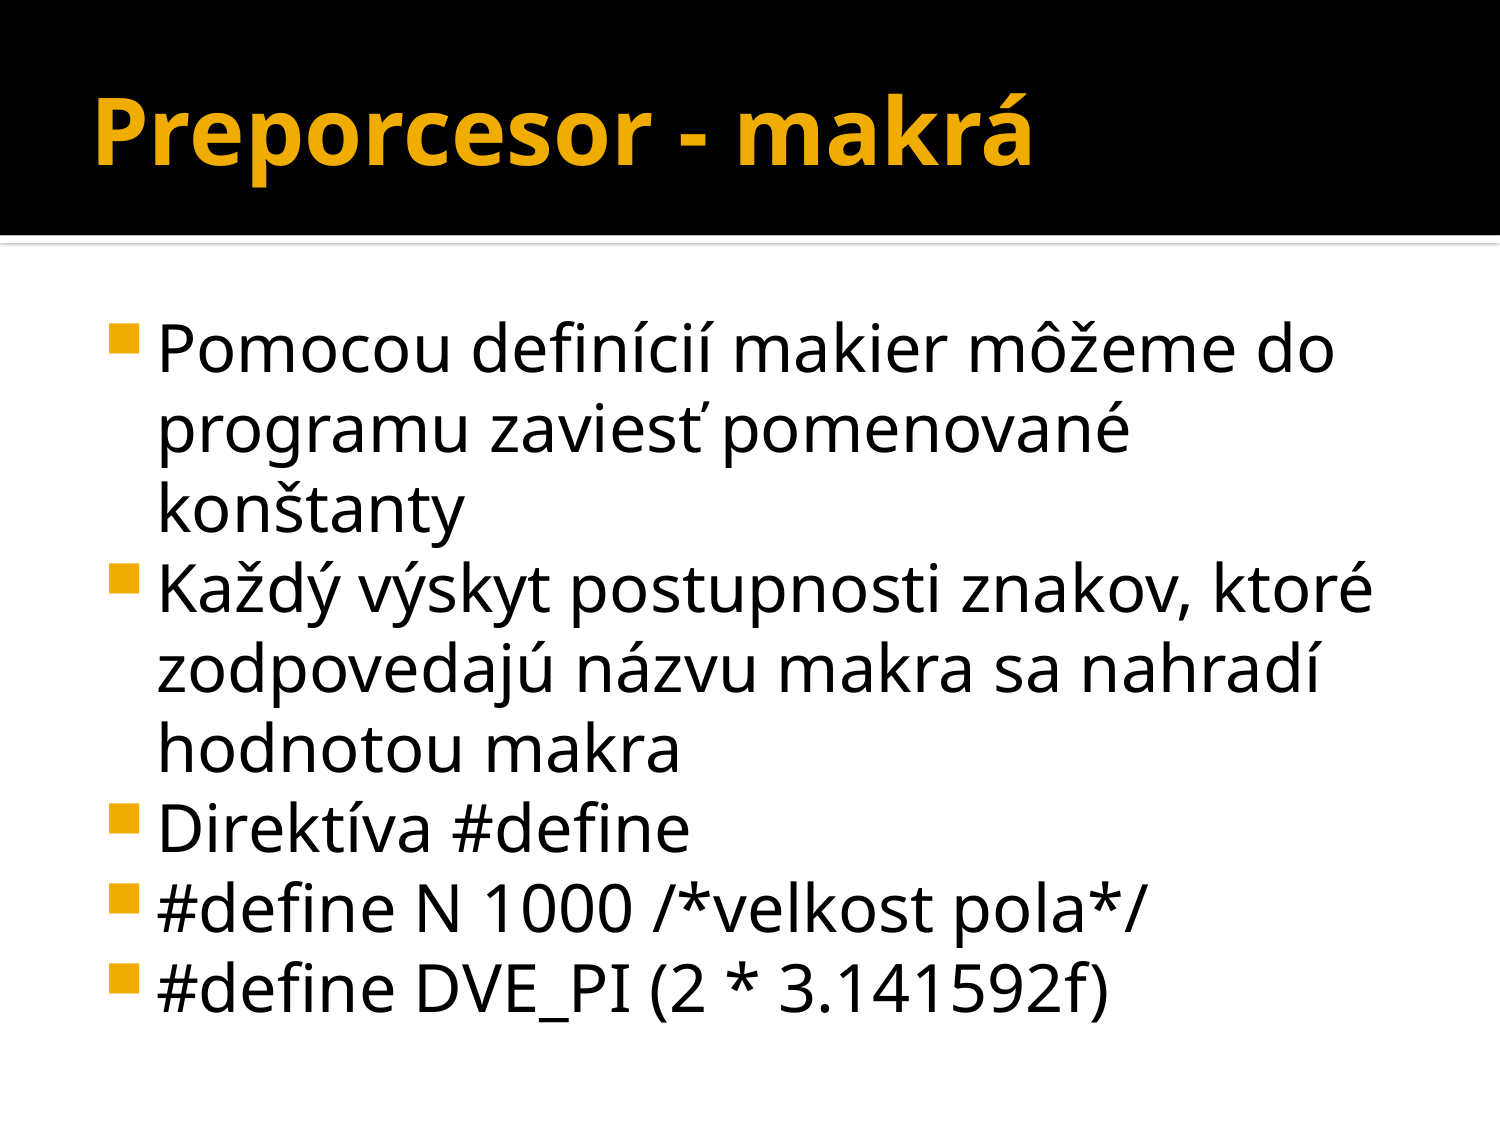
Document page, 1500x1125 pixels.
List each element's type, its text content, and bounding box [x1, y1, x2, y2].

list Pomocou definícií makier môžeme do programu zaviesť pomenované konštanty Každý výskyt postupnosti znakov, ktoré zodpovedajú názvu makra sa nahradí hodnotou makra Direktíva #define #define N 1000 /*velkost pola*/ #define DVE_PI (2 * 3.141592f) [75, 291, 1425, 1050]
title Preporcesor - makrá [75, 25, 1425, 231]
